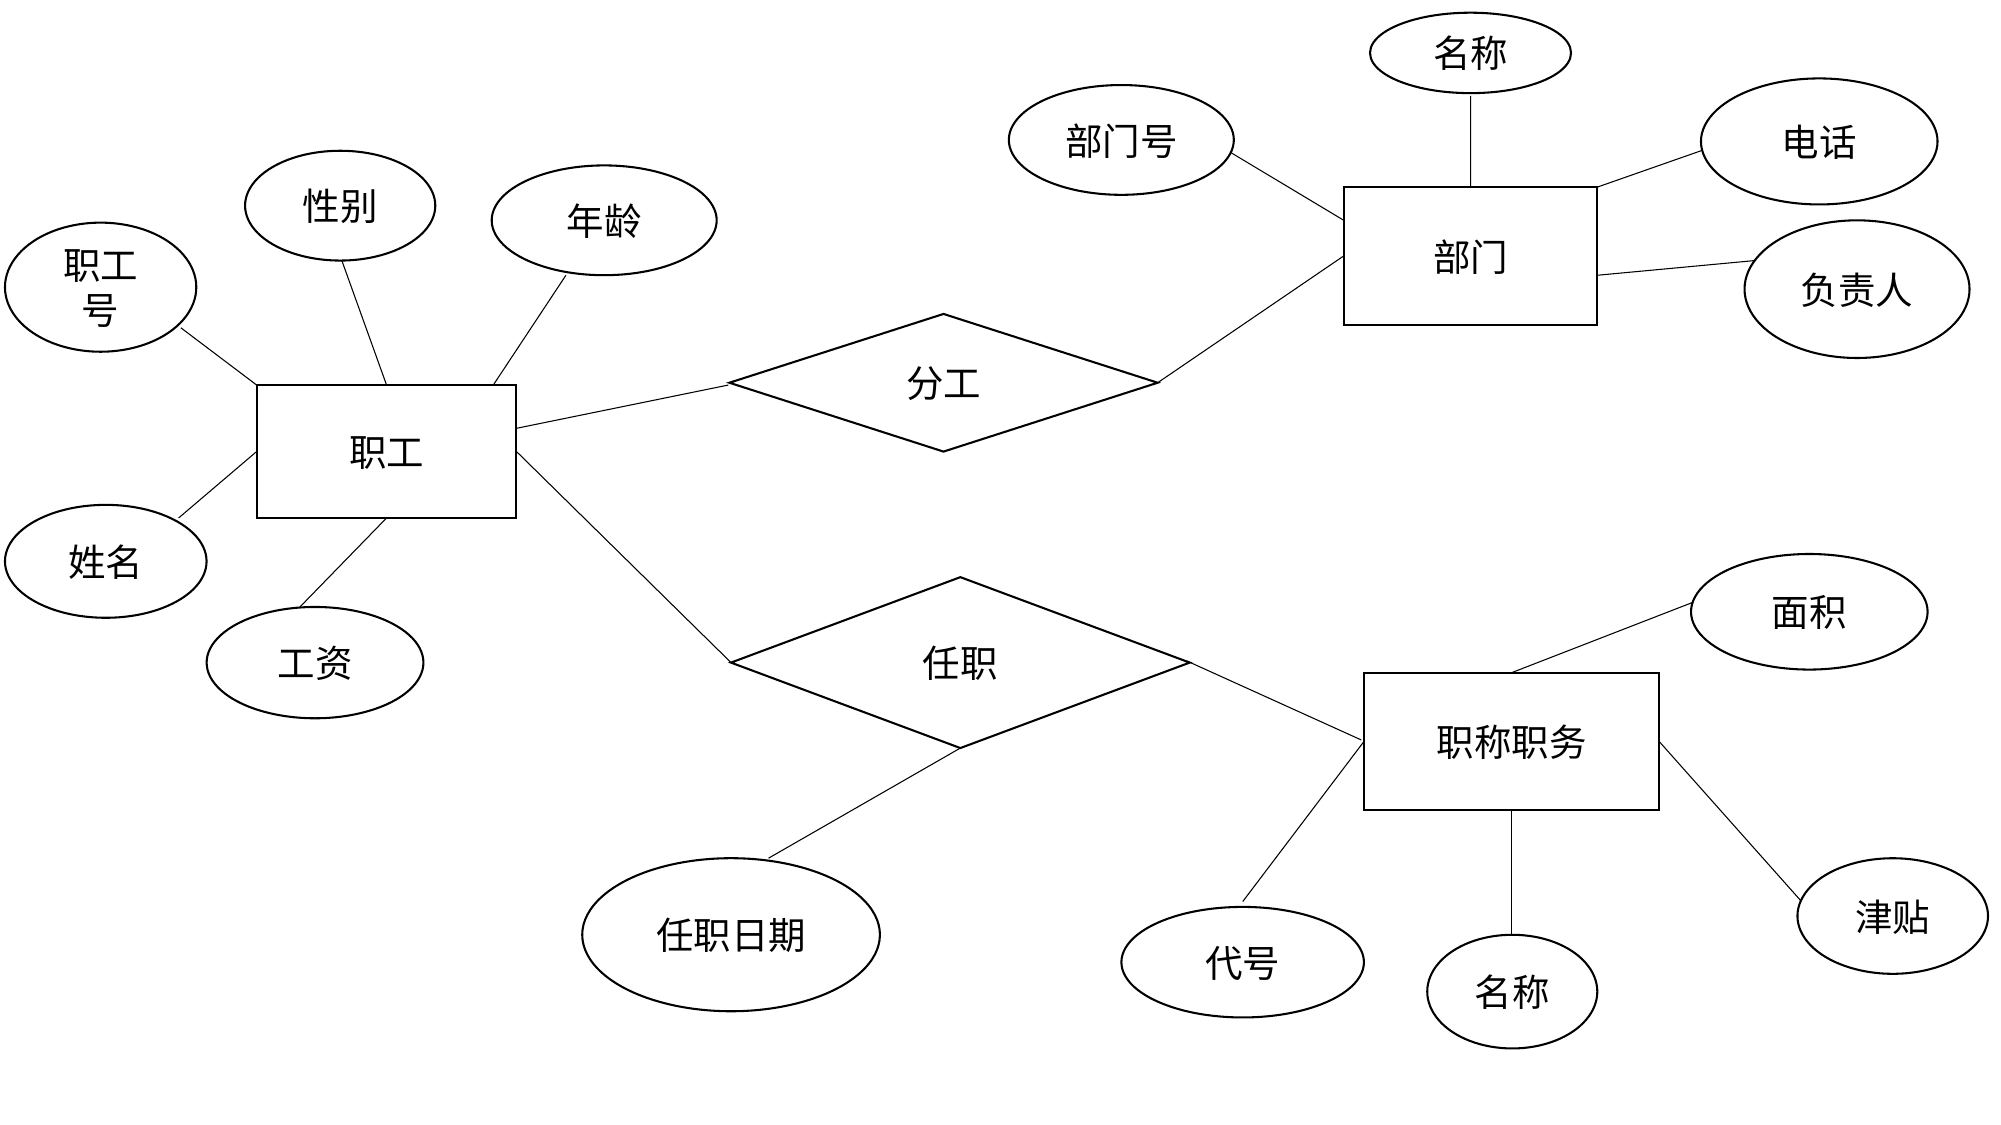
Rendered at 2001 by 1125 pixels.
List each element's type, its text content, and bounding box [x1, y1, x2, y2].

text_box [1157, 255, 1344, 383]
text_box 部门号 [1007, 84, 1235, 196]
text_box 部门 [1343, 186, 1598, 326]
text_box 电话 [1699, 77, 1939, 206]
text_box 面积 [1692, 552, 1929, 671]
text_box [340, 255, 387, 385]
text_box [299, 517, 387, 607]
text_box 津贴 [1796, 857, 1990, 975]
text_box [768, 747, 961, 859]
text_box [516, 451, 732, 663]
text_box 姓名 [3, 503, 208, 619]
text_box 分工 [726, 312, 1158, 453]
text_box 名称 [1426, 933, 1599, 1050]
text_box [1597, 260, 1755, 276]
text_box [1659, 741, 1802, 902]
text_box 年龄 [490, 164, 718, 277]
text_box 代号 [1120, 905, 1365, 1019]
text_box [1227, 150, 1344, 221]
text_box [178, 451, 257, 518]
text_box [180, 327, 257, 386]
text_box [493, 275, 566, 386]
text_box 性别 [244, 149, 437, 262]
text_box 职工 [256, 384, 517, 519]
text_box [1597, 150, 1701, 188]
text_box 工资 [205, 606, 425, 720]
text_box 任职日期 [581, 857, 881, 1013]
text_box 职称职务 [1363, 672, 1660, 811]
text_box 负责人 [1743, 219, 1971, 360]
text_box 名称 [1368, 11, 1573, 95]
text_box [516, 385, 729, 429]
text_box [1511, 599, 1701, 673]
text_box 任职 [729, 576, 1187, 749]
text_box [1242, 741, 1364, 902]
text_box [1187, 661, 1362, 740]
text_box 职工号 [3, 221, 198, 353]
